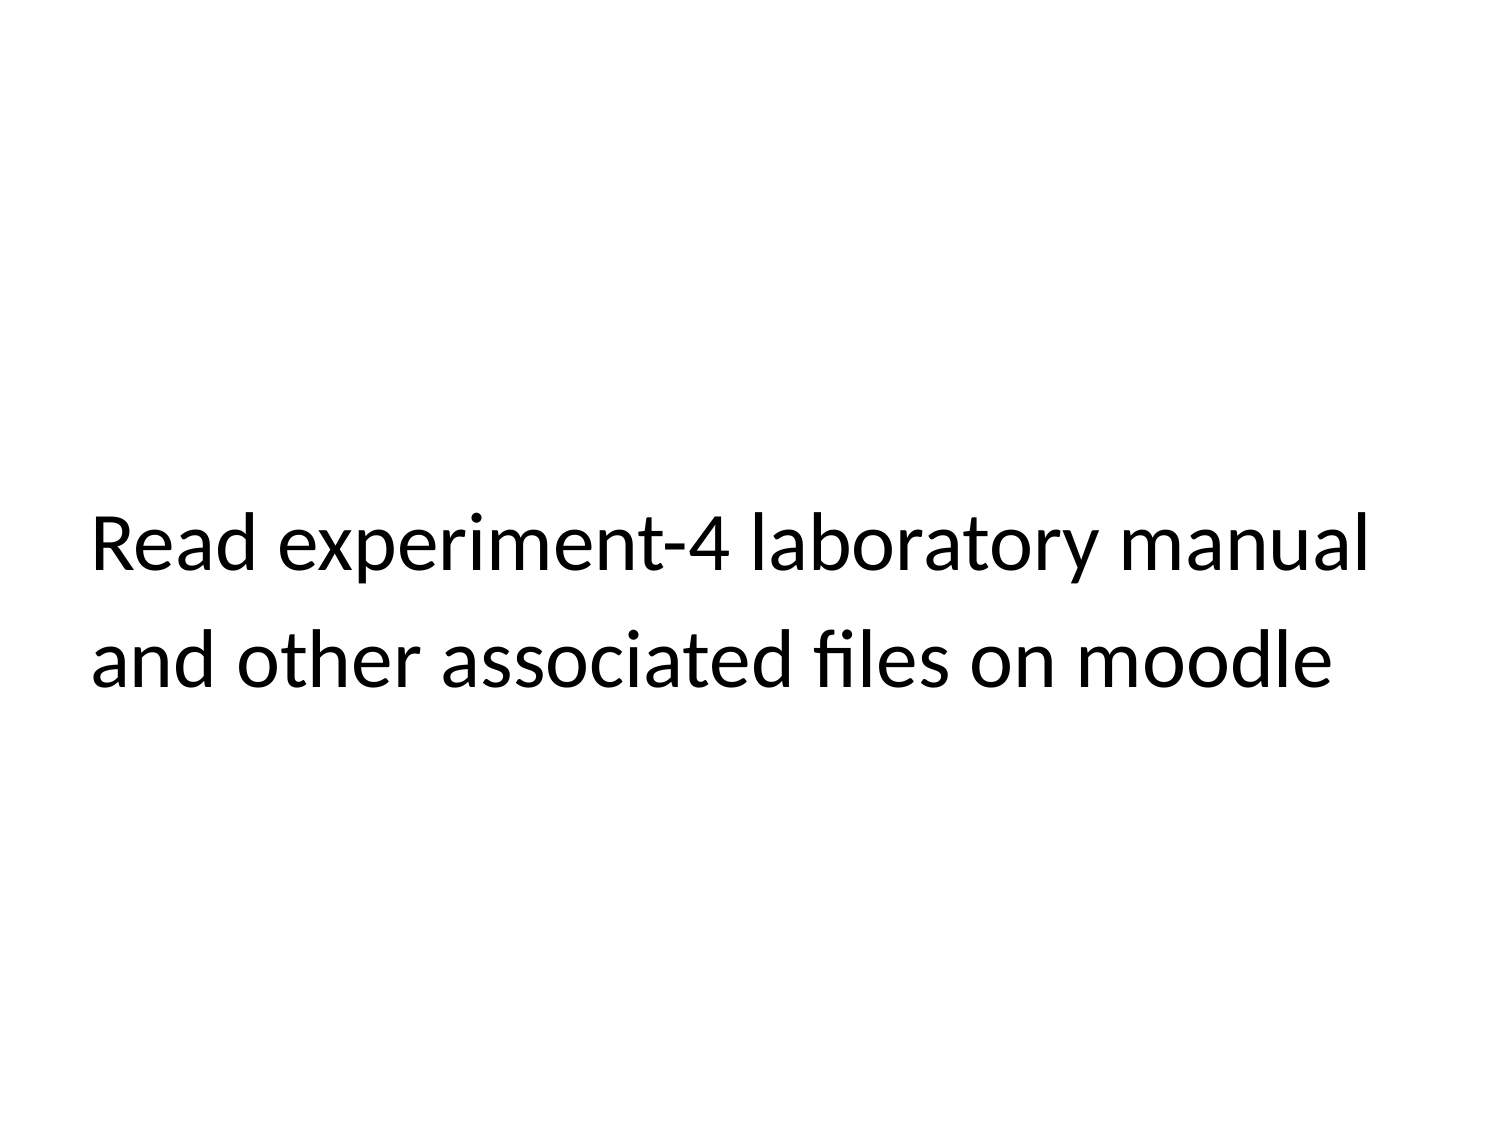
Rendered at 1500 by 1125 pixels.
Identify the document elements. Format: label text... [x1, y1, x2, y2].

list Read experiment-4 laboratory manual and other associated files on moodle [75, 479, 1425, 1005]
